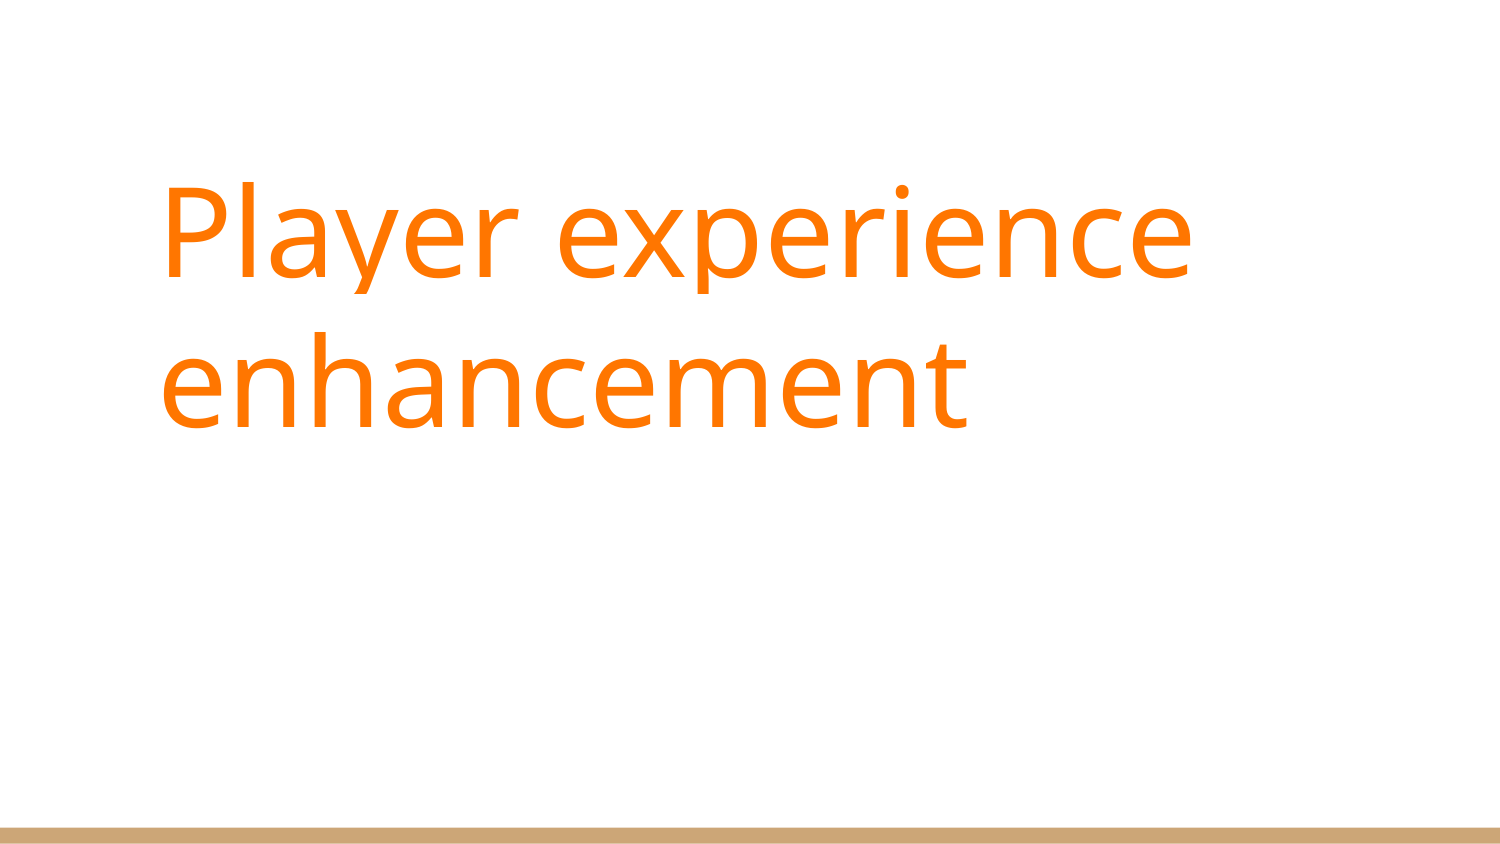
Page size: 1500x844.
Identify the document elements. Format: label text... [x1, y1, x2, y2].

title Player experience enhancement [142, 331, 1500, 468]
